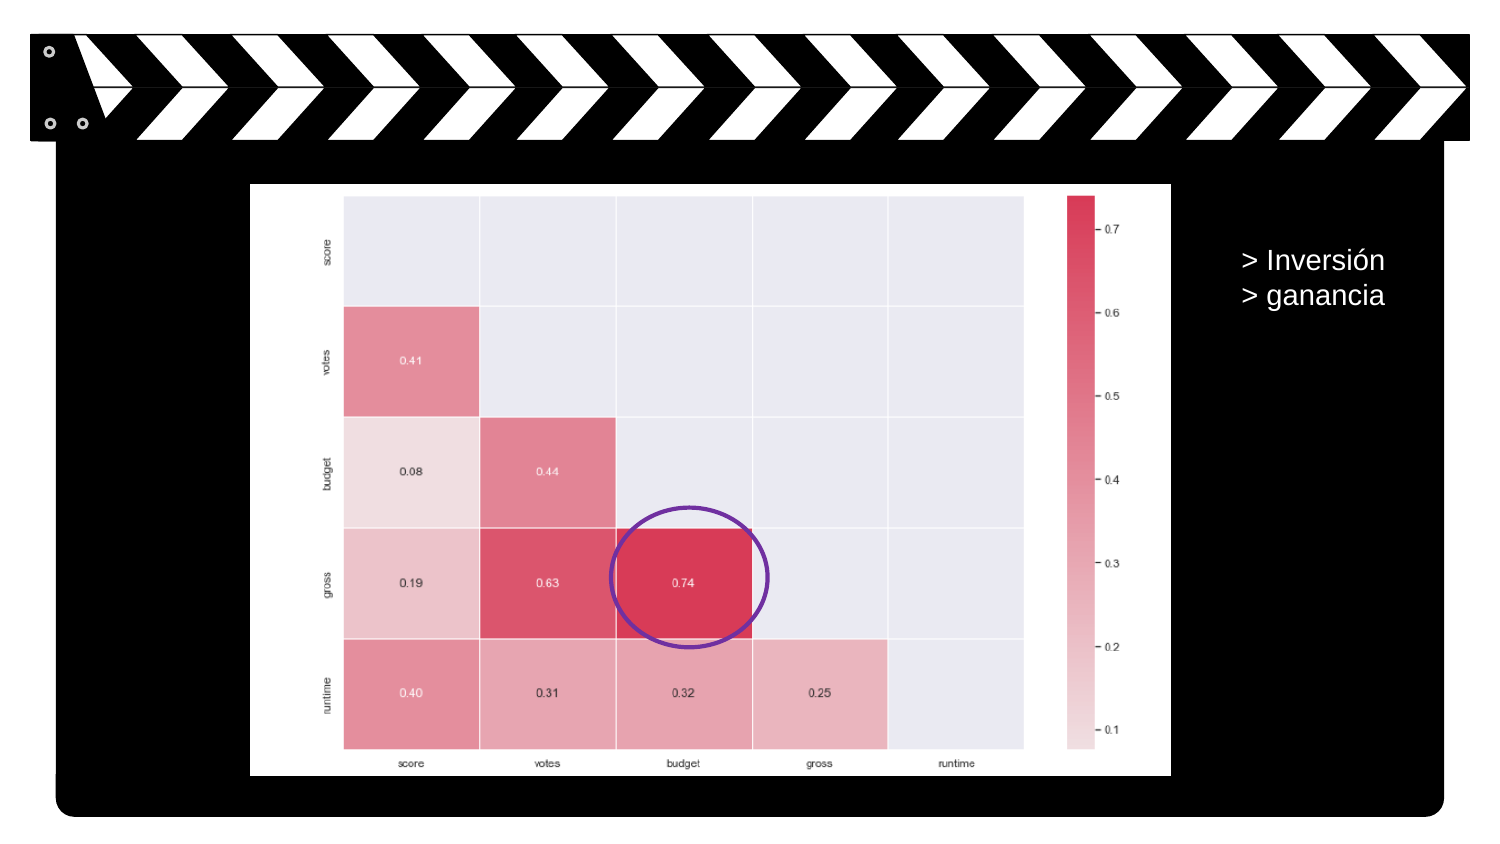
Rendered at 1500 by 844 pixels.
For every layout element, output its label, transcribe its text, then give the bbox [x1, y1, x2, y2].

text_box > Inversión > ganancia [1226, 233, 1419, 319]
picture [250, 184, 1171, 776]
